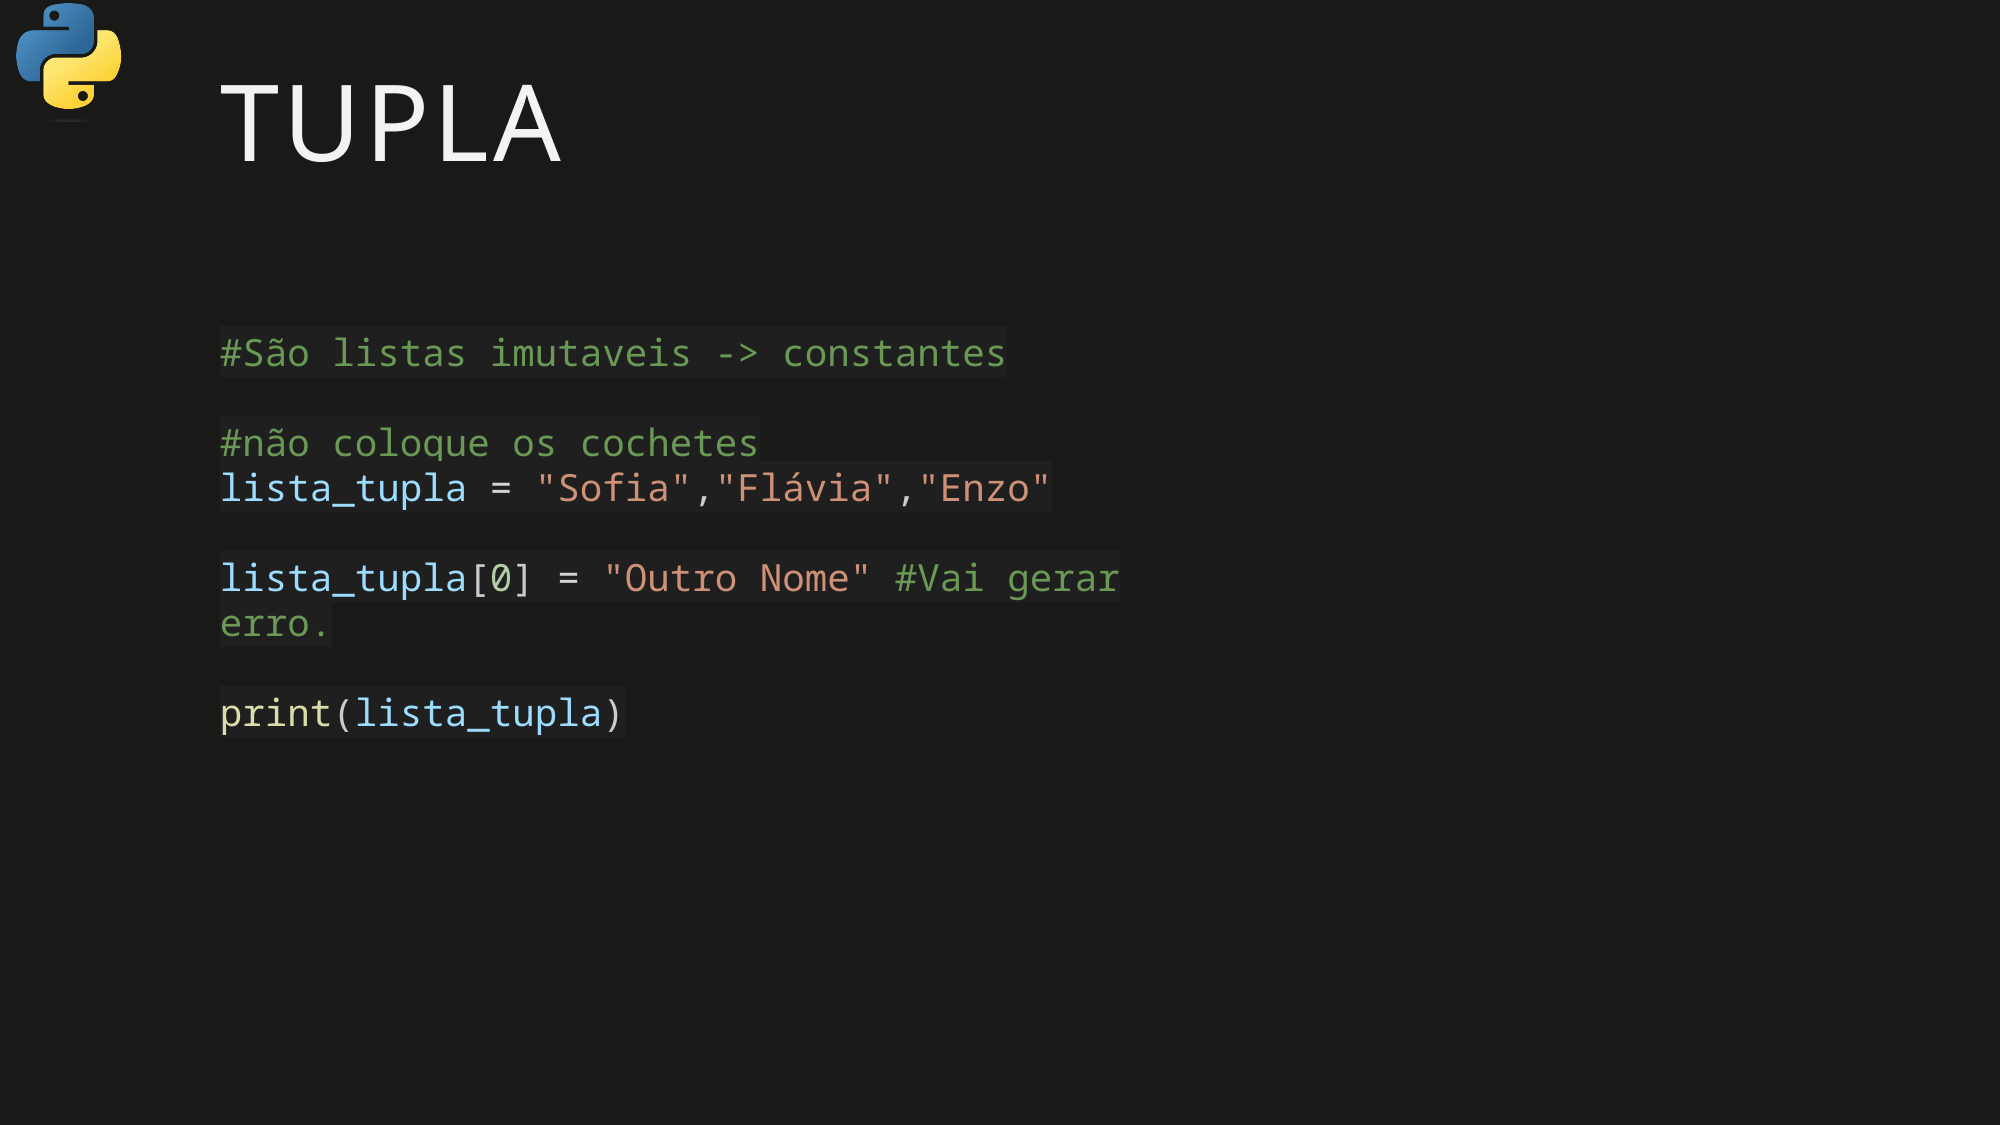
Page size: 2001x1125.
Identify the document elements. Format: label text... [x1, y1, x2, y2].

text_box #São listas imutaveis -> constantes #não coloque os cochetes lista_tupla = "Sofia","Flávia","Enzo" lista_tupla[0] = "Outro Nome" #Vai gerar erro. print(lista_tupla) [205, 321, 1206, 741]
picture [16, 3, 125, 123]
title Tupla [205, 62, 1875, 308]
